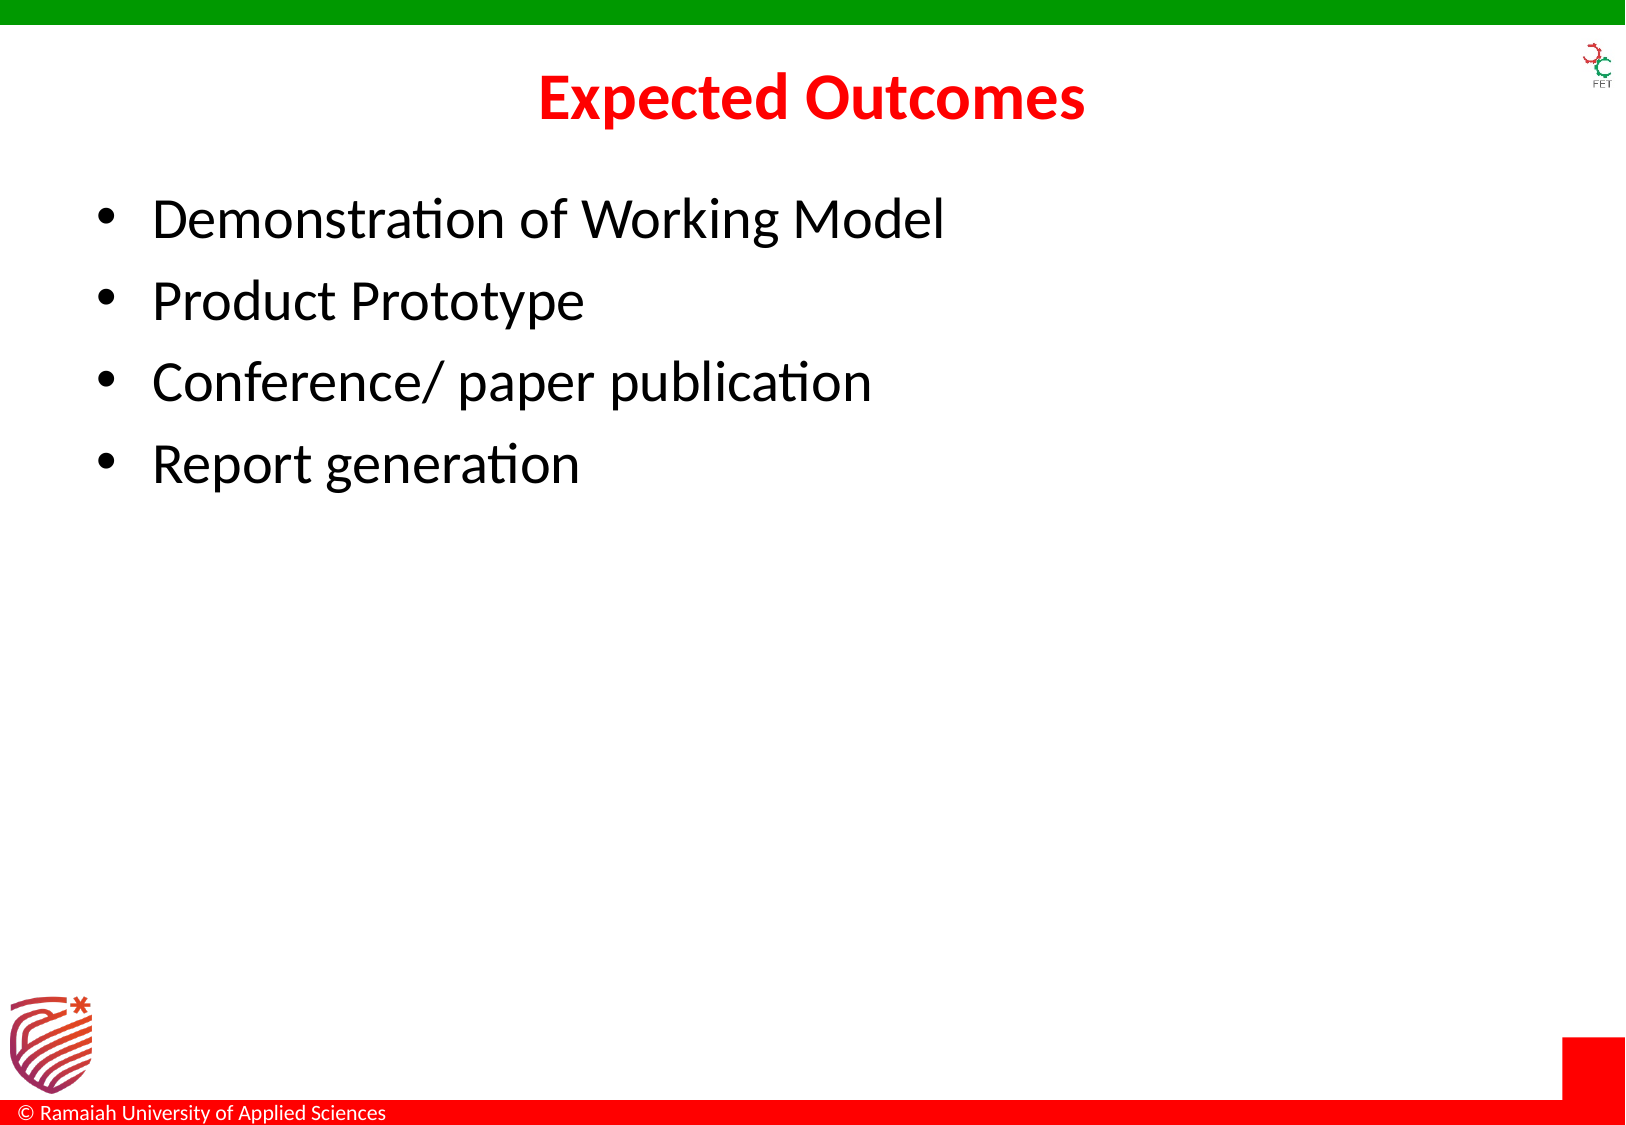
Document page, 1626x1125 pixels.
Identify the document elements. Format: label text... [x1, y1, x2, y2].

list Demonstration of Working Model Product Prototype Conference/ paper publication Report generation [81, 172, 1544, 563]
picture [1570, 27, 1624, 103]
title Expected Outcomes [81, 45, 1544, 172]
picture [10, 996, 92, 1094]
